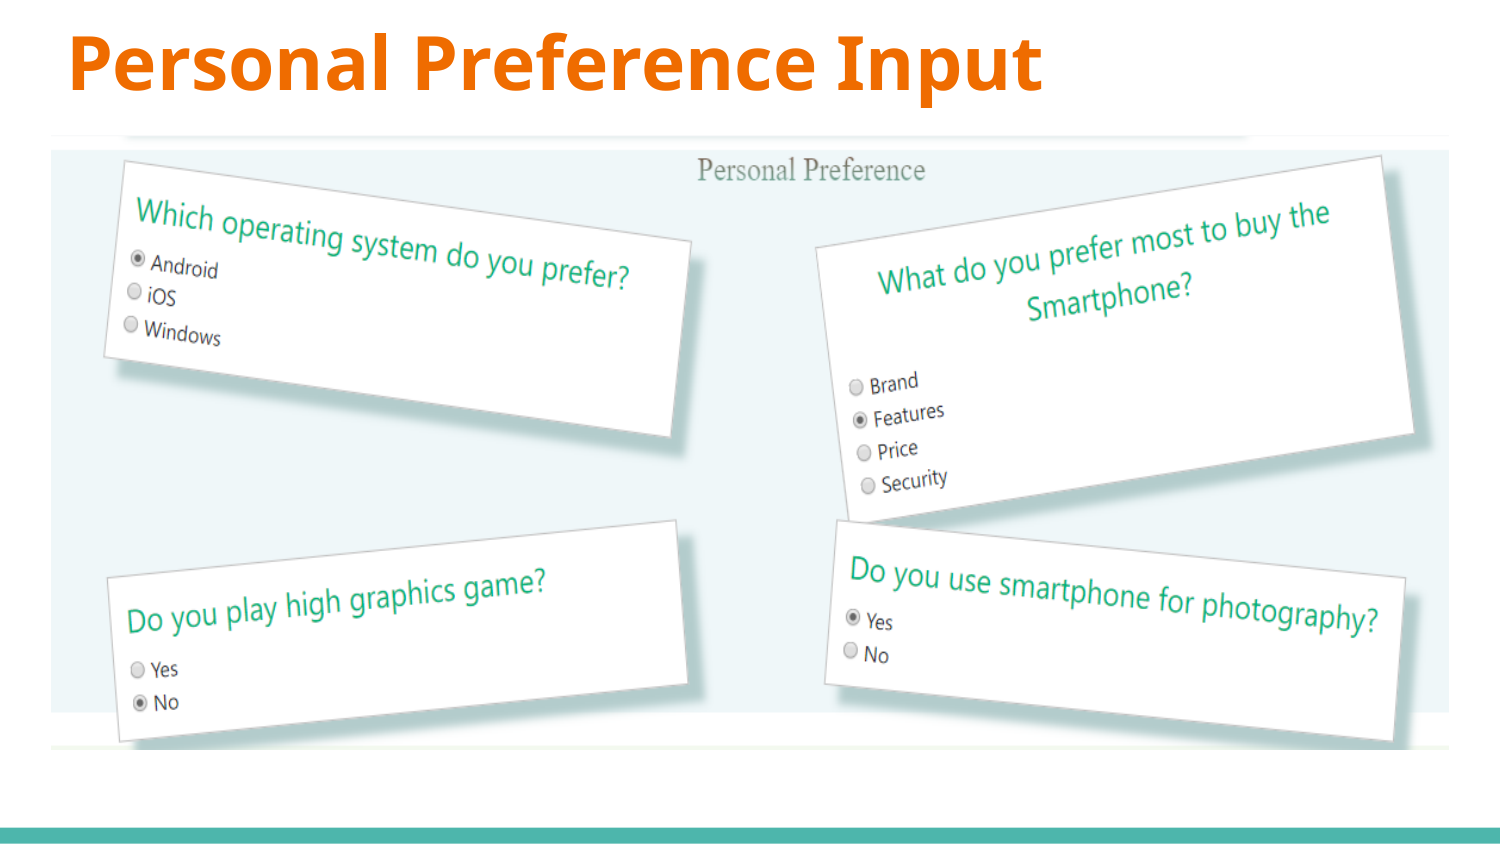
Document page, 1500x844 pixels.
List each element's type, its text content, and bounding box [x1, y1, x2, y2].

picture [50, 135, 1450, 750]
title Personal Preference Input [51, 0, 1449, 116]
